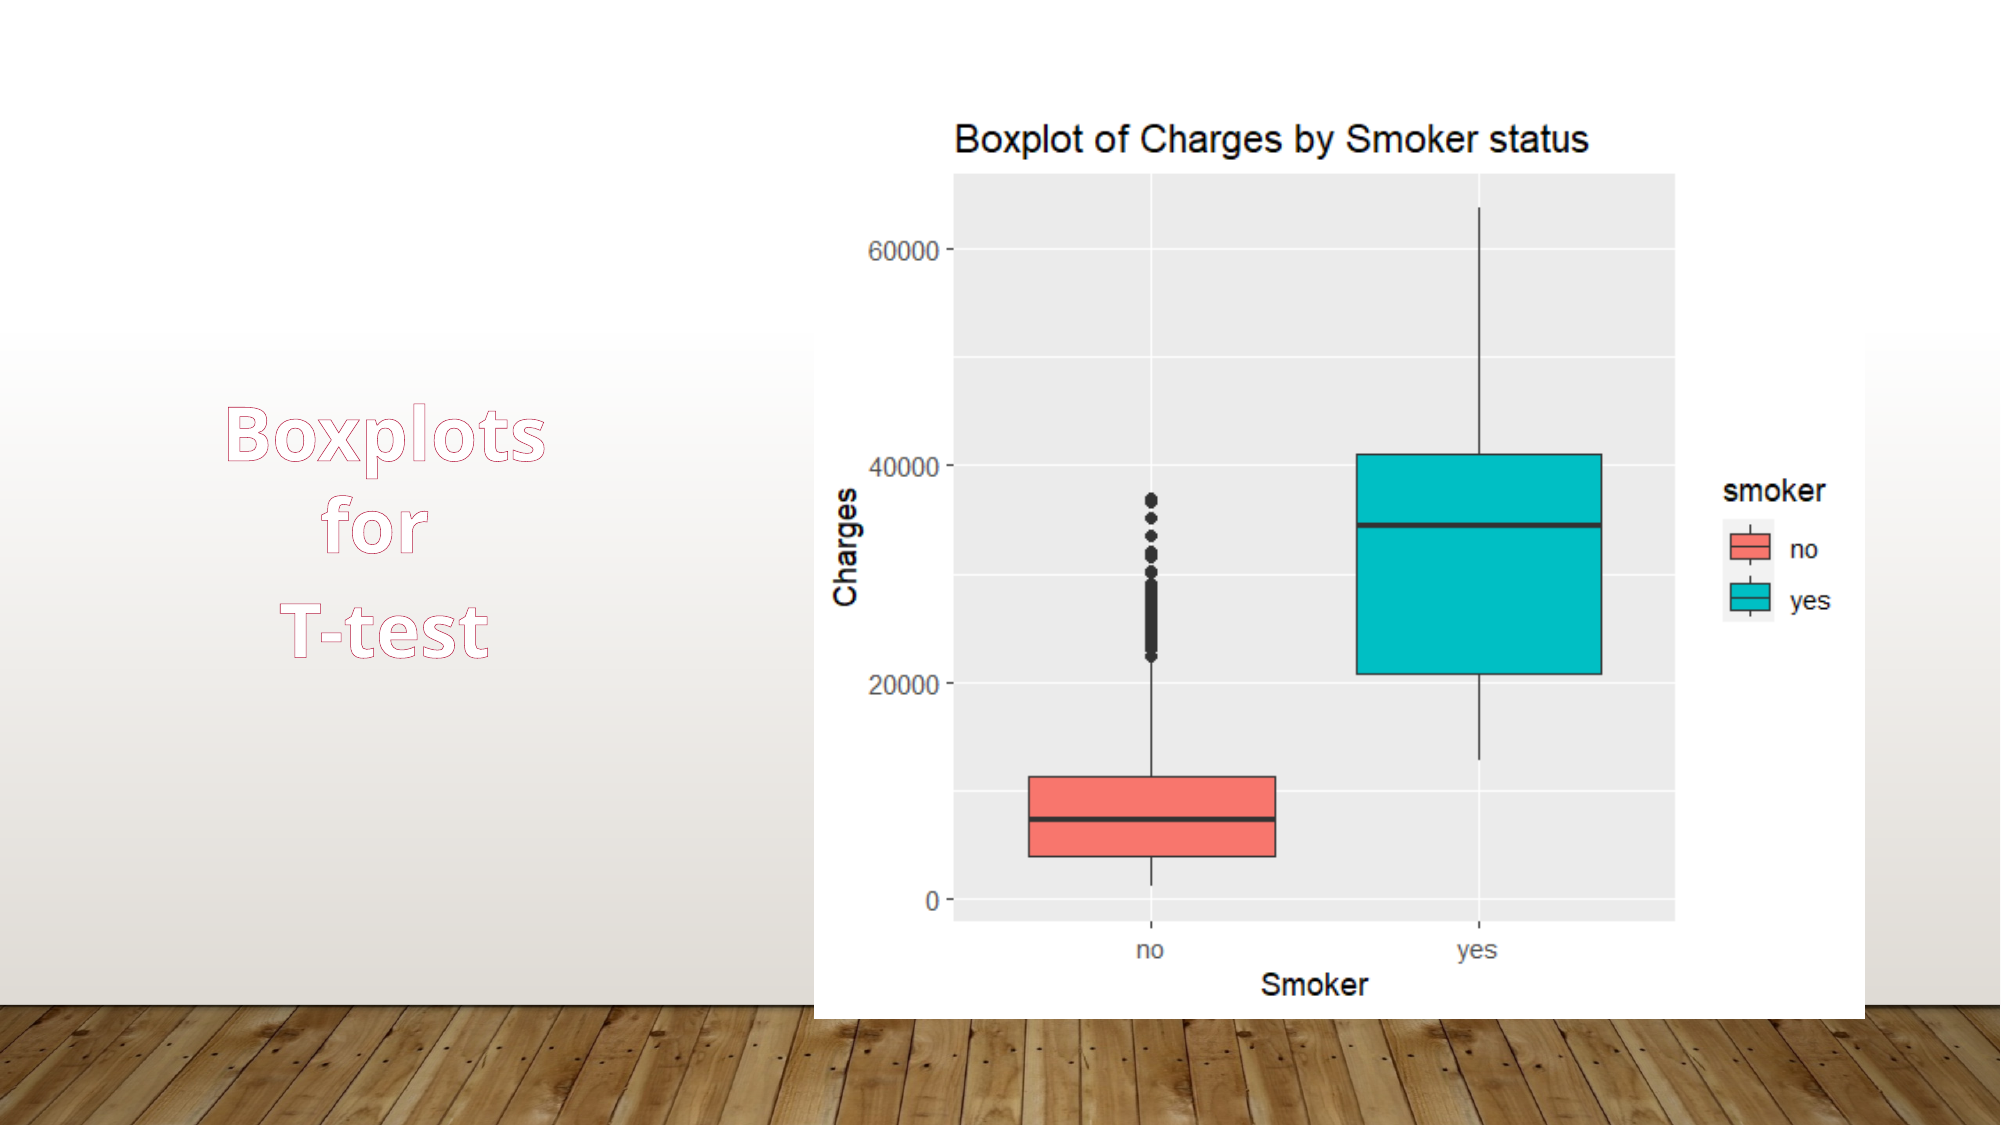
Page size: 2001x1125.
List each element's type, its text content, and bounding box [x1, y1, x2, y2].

picture [0, 105, 2000, 1125]
text_box Boxplots for T-test [168, 322, 601, 741]
